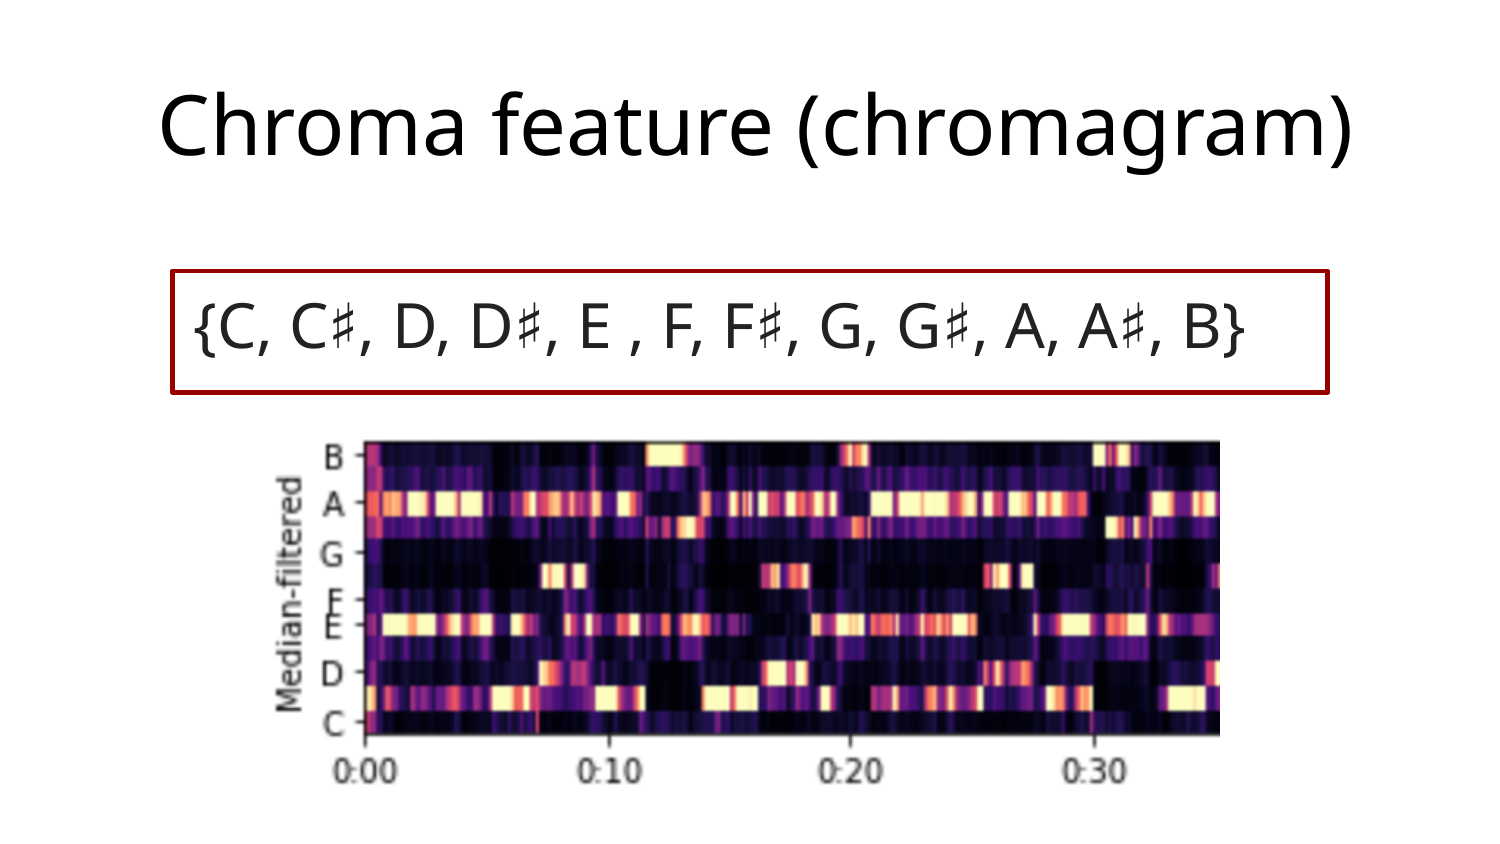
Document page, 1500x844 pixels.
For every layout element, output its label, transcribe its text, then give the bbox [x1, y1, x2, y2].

picture [256, 421, 1220, 821]
title Chroma feature (chromagram) [142, 56, 1500, 151]
text_box [172, 270, 1328, 393]
